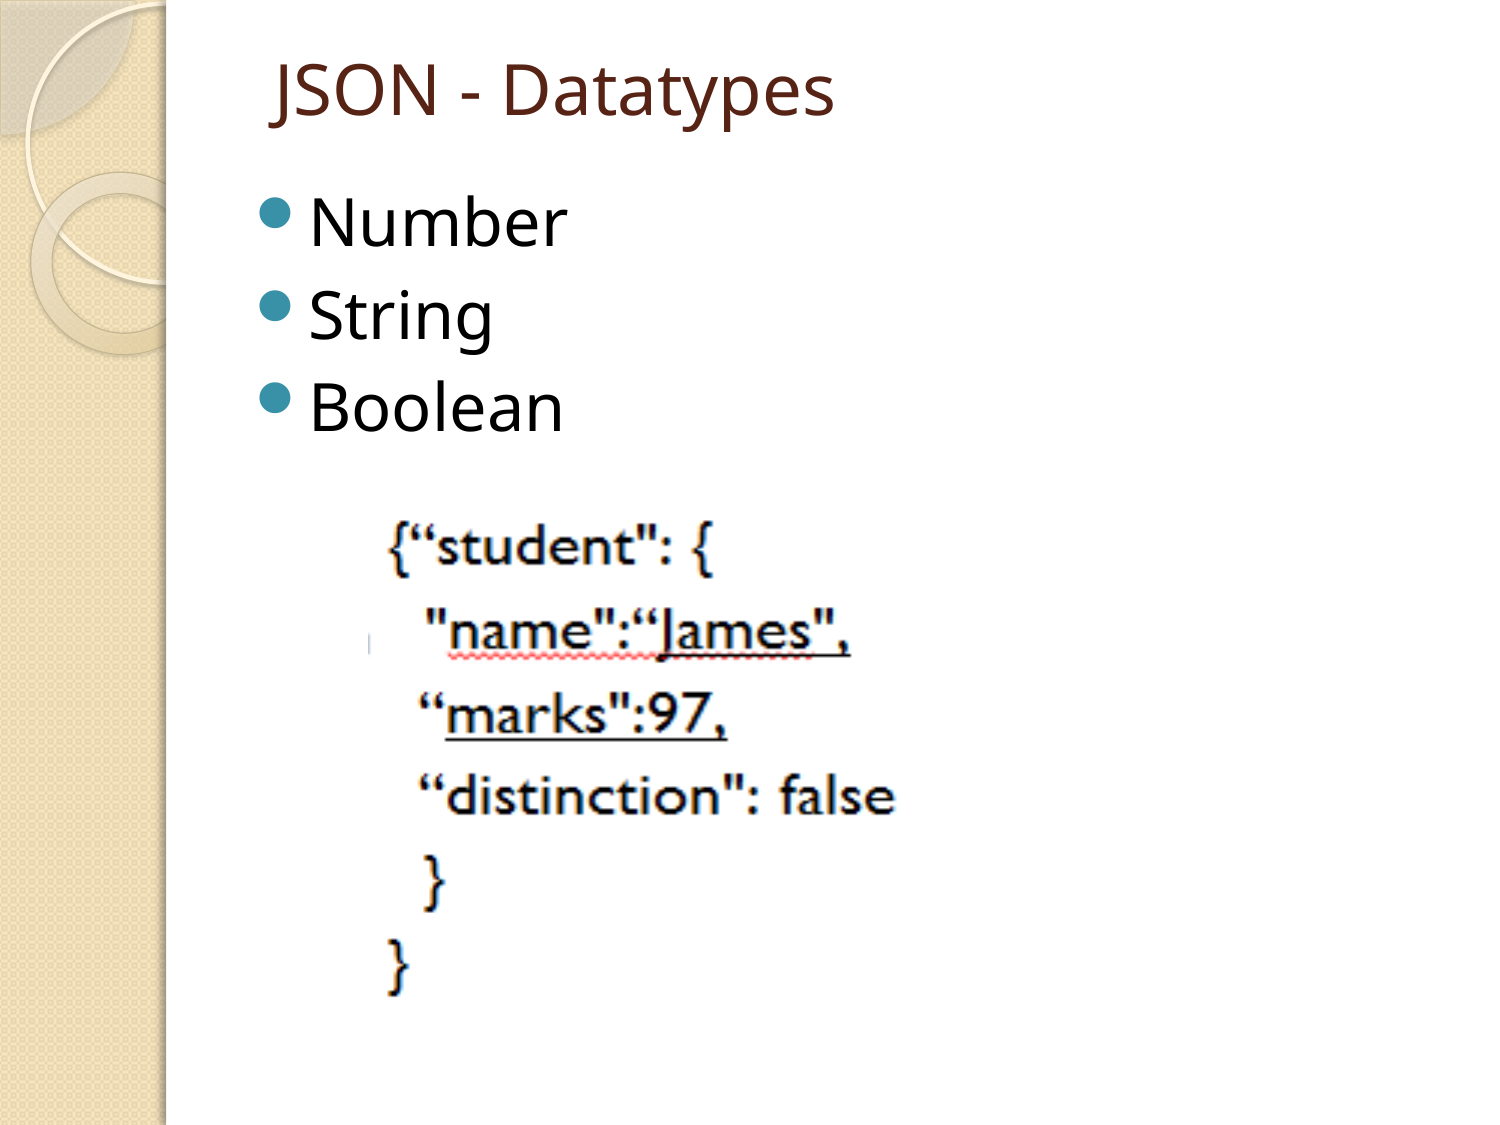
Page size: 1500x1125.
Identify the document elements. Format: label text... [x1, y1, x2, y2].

picture [367, 510, 991, 1008]
title JSON - Datatypes [259, 37, 1500, 138]
list Number String Boolean [226, 172, 1457, 1047]
